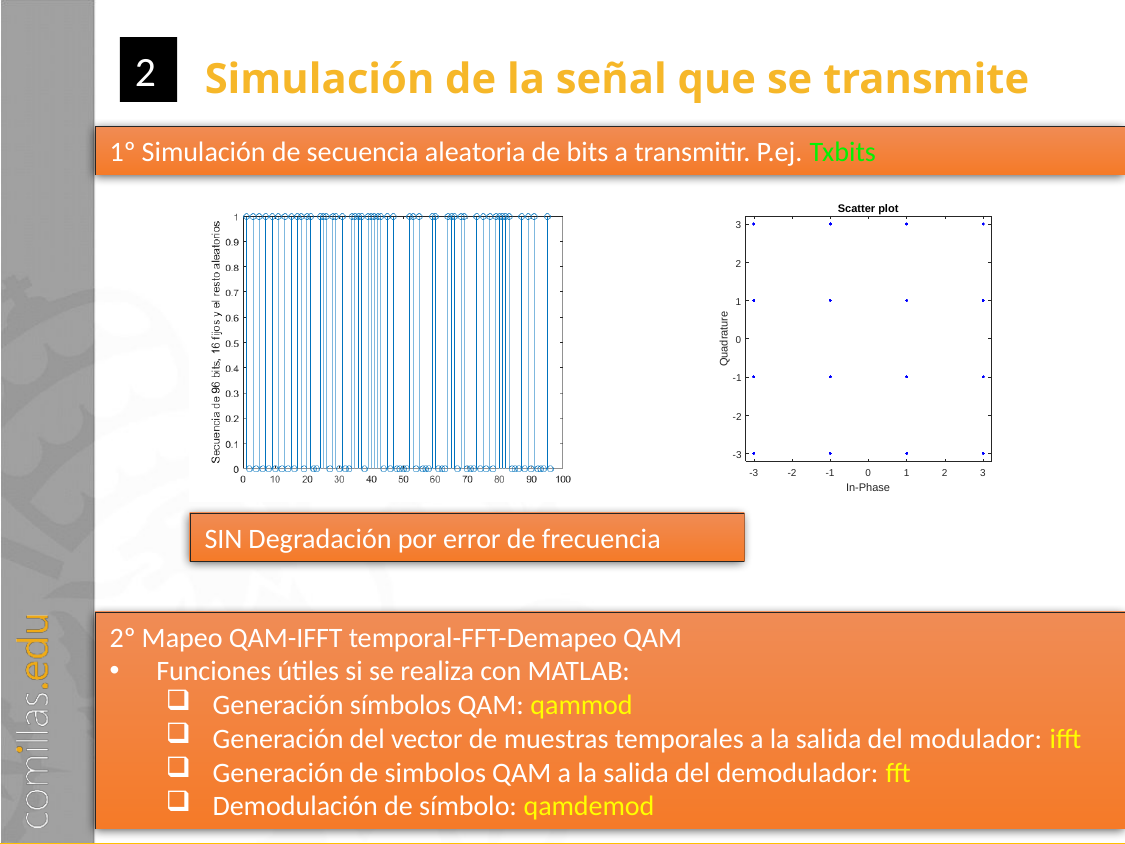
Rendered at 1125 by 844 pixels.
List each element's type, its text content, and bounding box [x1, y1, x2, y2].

text_box 2º Mapeo QAM-IFFT temporal-FFT-Demapeo QAM Funciones útiles si se realiza con MATLAB: Generación símbolos QAM: qammod Generación del vector de muestras temporales a la salida del modulador: ifft Generación de simbolos QAM a la salida del demodulador: fft Demodulación de símbolo: qamdemod [94, 611, 1125, 829]
text_box 1º Simulación de secuencia aleatoria de bits a transmitir. P.ej. Txbits [94, 126, 1125, 175]
picture [0, 0, 1021, 843]
text_box 2 [119, 37, 178, 102]
title Simulación de la señal que se transmite [189, 31, 1079, 111]
text_box SIN Degradación por error de frecuencia [189, 512, 745, 562]
